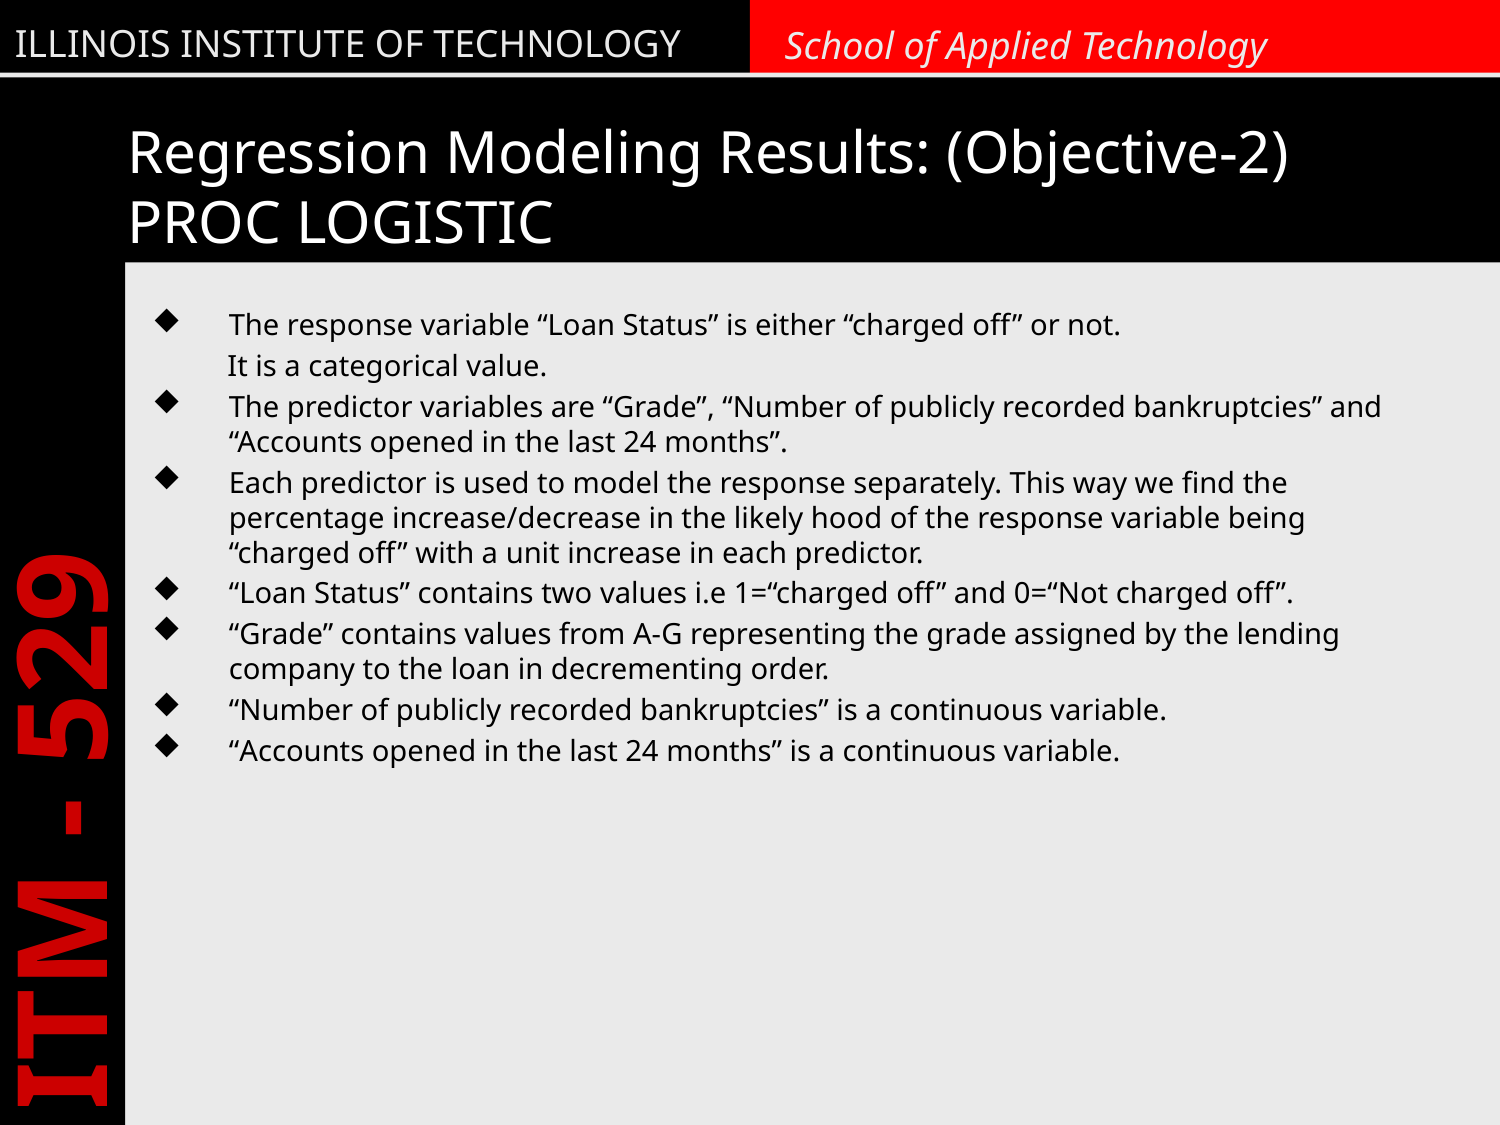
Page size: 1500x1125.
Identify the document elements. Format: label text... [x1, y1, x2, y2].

title Regression Modeling Results: (Objective-2) PROC LOGISTIC [112, 91, 1376, 280]
list The response variable “Loan Status” is either “charged off” or not. It is a categorical value. The predictor variables are “Grade”, “Number of publicly recorded bankruptcies” and “Accounts opened in the last 24 months”. Each predictor is used to model the response separately. This way we find the percentage increase/decrease in the likely hood of the response variable being “charged off” with a unit increase in each predictor. “Loan Status” contains two values i.e 1=“charged off” and 0=“Not charged off”. “Grade” contains values from A-G representing the grade assigned by the lending company to the loan in decrementing order. “Number of publicly recorded bankruptcies” is a continuous variable. “Accounts opened in the last 24 months” is a continuous variable. [137, 298, 1426, 1005]
